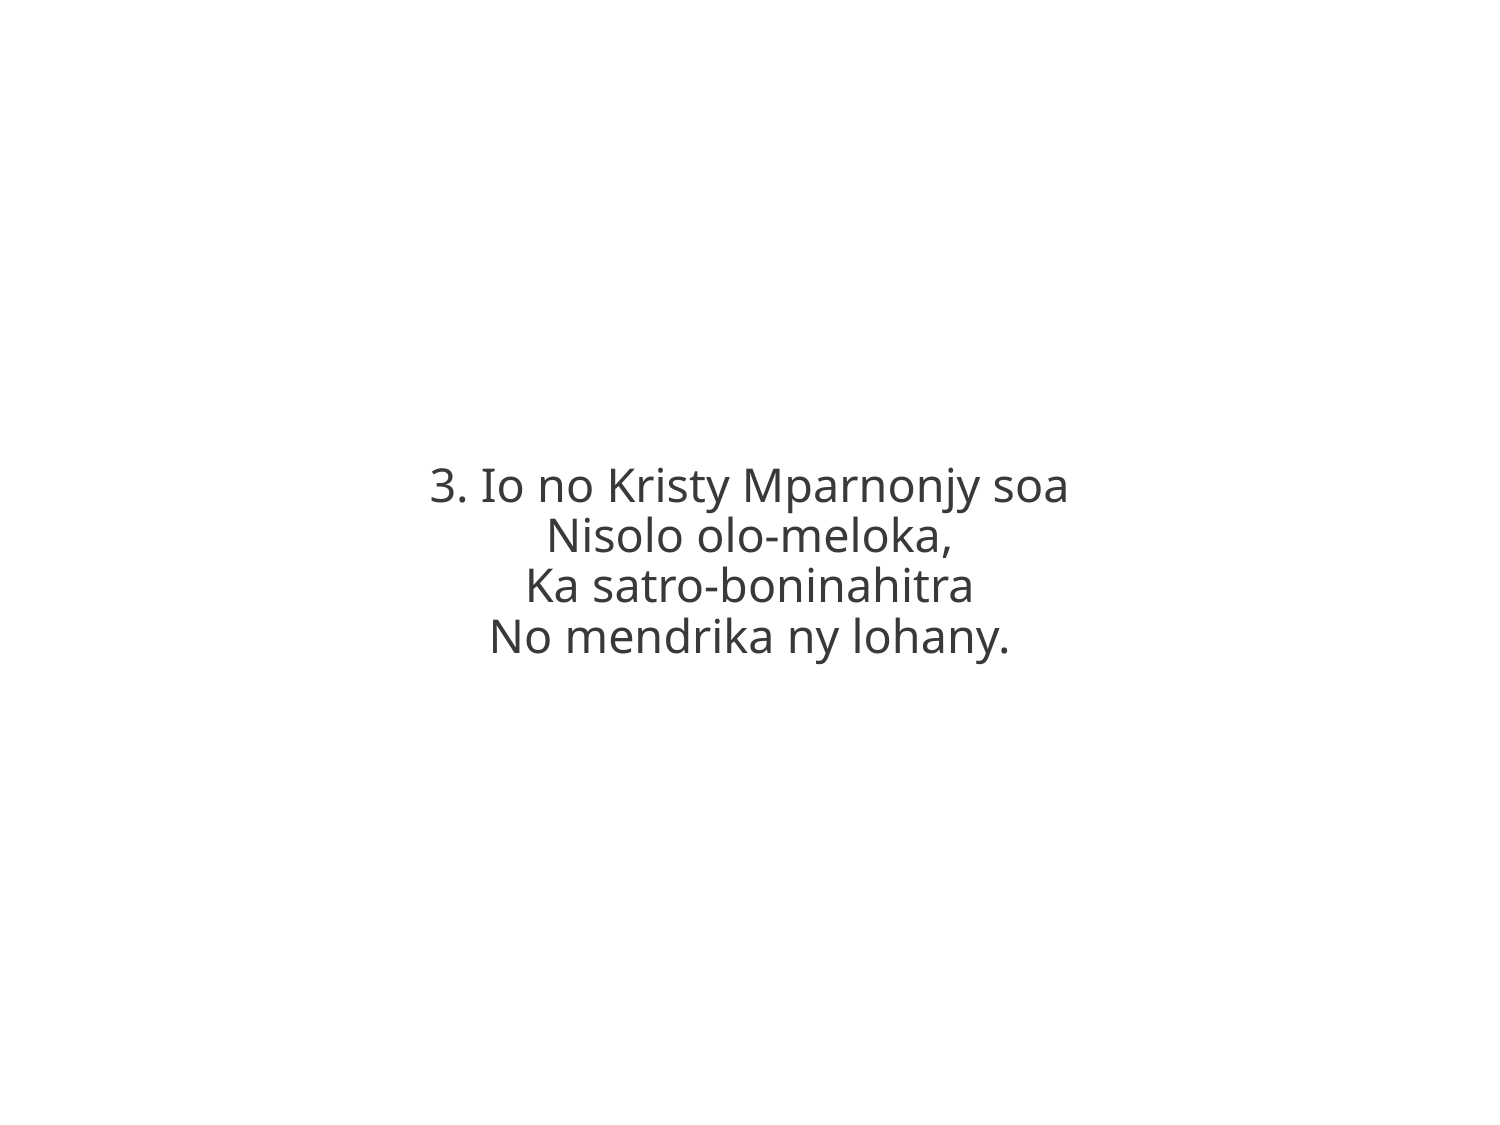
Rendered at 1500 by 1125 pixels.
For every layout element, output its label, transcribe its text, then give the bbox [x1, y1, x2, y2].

title 3. Io no Kristy Mparnonjy soa Nisolo olo-meloka, Ka satro-boninahitra No mendrika ny lohany. [103, 453, 1397, 672]
